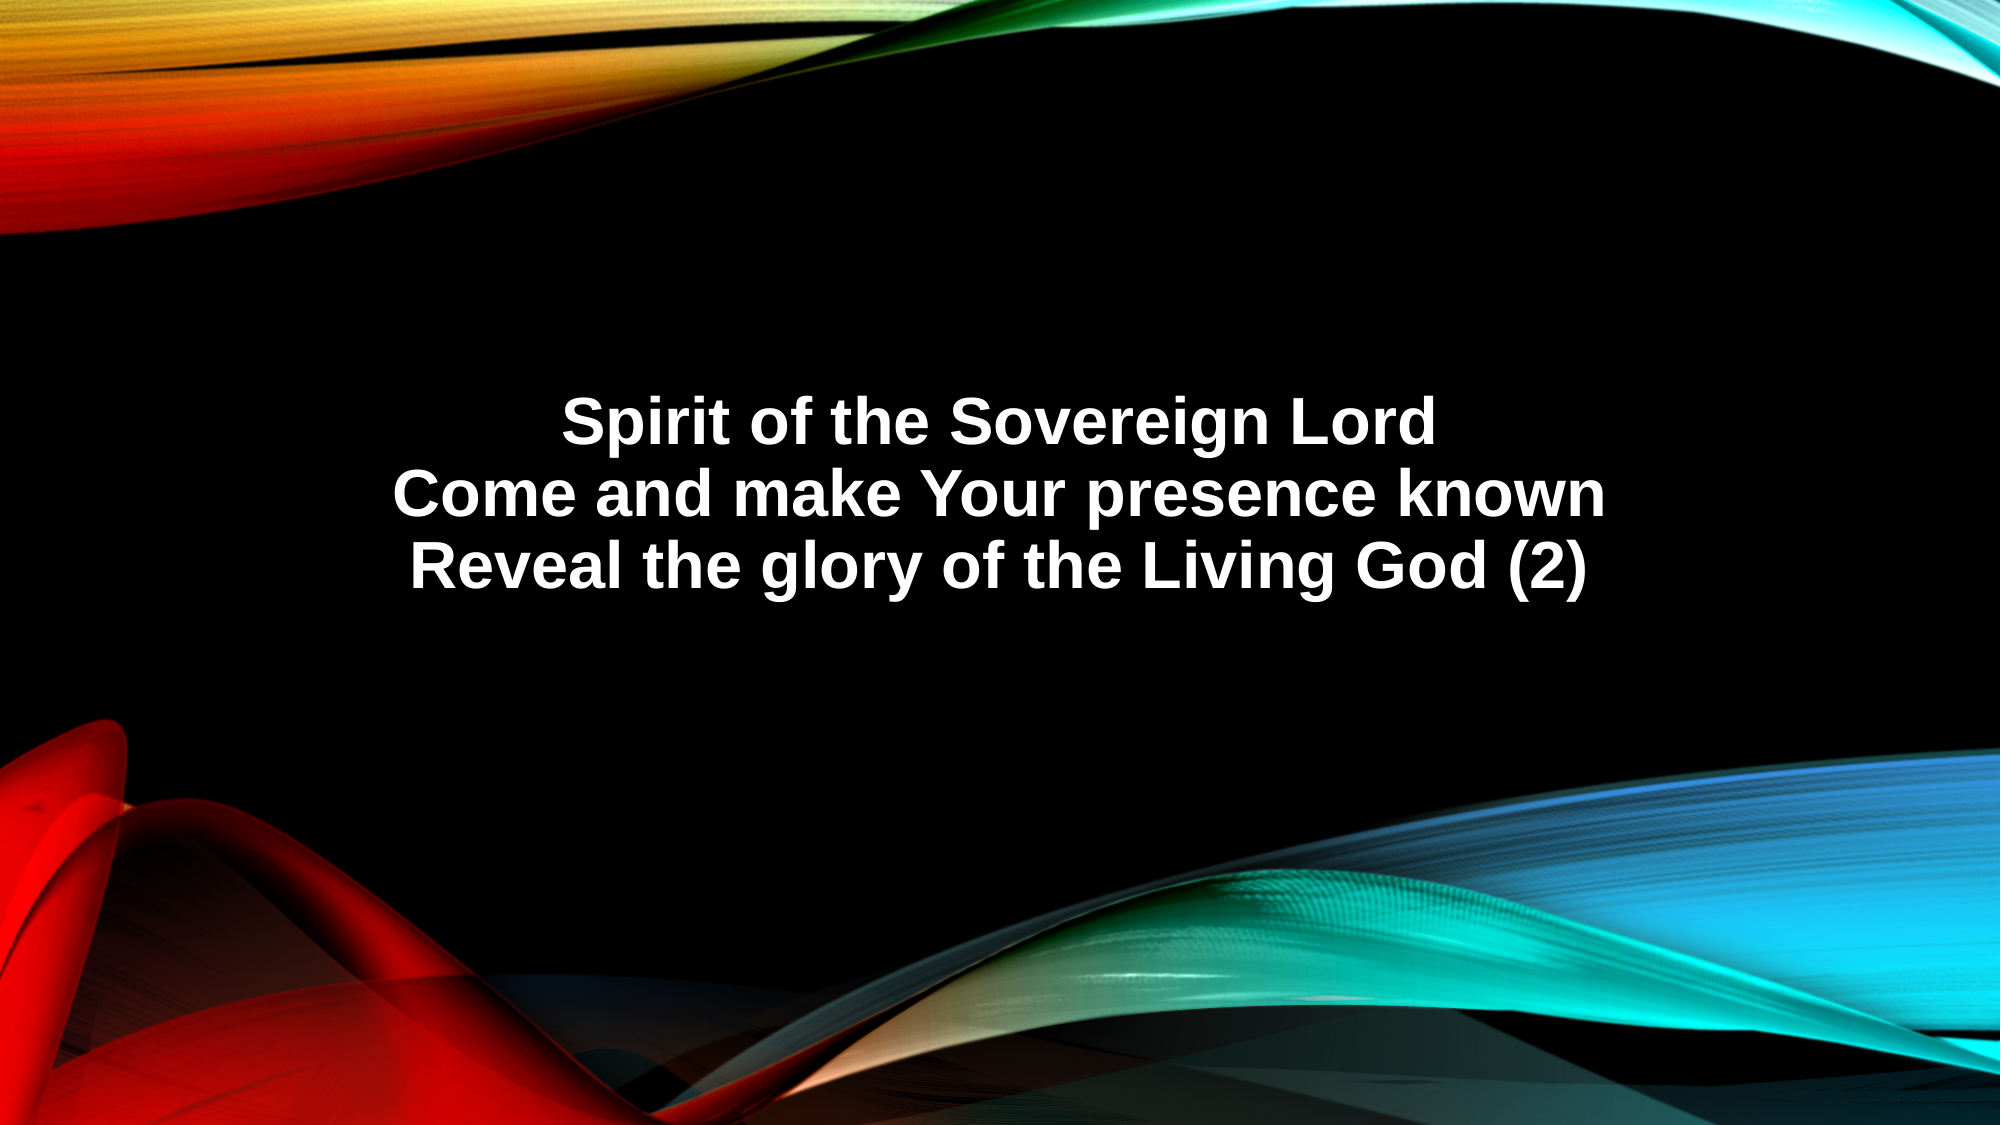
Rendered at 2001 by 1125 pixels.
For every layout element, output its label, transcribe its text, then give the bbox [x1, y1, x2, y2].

subtitle Spirit of the Sovereign Lord Come and make Your presence known Reveal the glory of the Living God (2) [0, 0, 2000, 1125]
